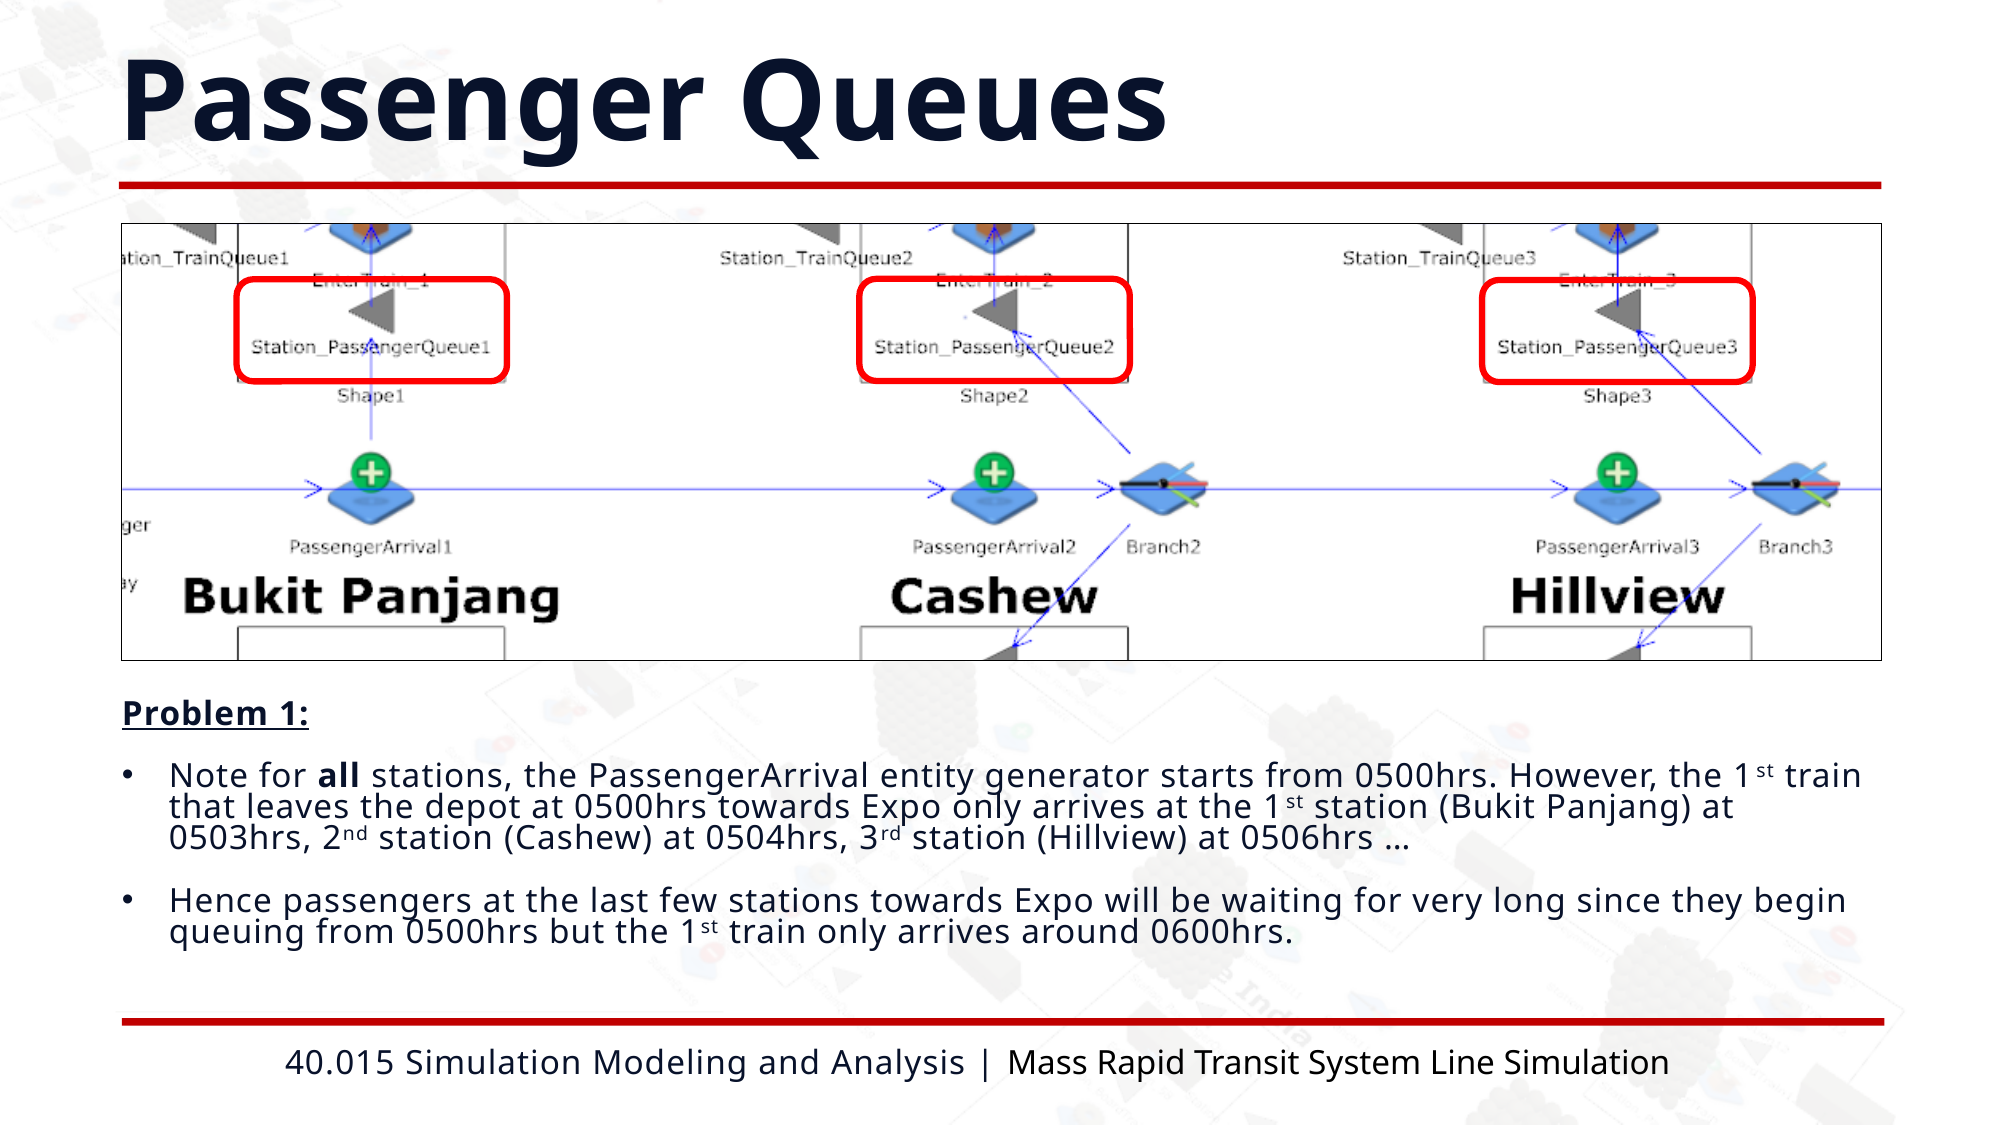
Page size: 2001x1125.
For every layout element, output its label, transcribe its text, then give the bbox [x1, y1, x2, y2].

text_box [118, 181, 1882, 190]
picture [121, 223, 1882, 661]
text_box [115, 1011, 1885, 1083]
text_box Problem 1: Note for all stations, the PassengerArrival entity generator starts from 0500hrs. However, the 1st train that leaves the depot at 0500hrs towards Expo only arrives at the 1st station (Bukit Panjang) at 0503hrs, 2nd station (Cashew) at 0504hrs, 3rd station (Hillview) at 0506hrs … Hence passengers at the last few stations towards Expo will be waiting for very long since they begin queuing from 0500hrs but the 1st train only arrives around 0600hrs. [121, 700, 1885, 982]
text_box Passenger Queues [118, 131, 1424, 163]
